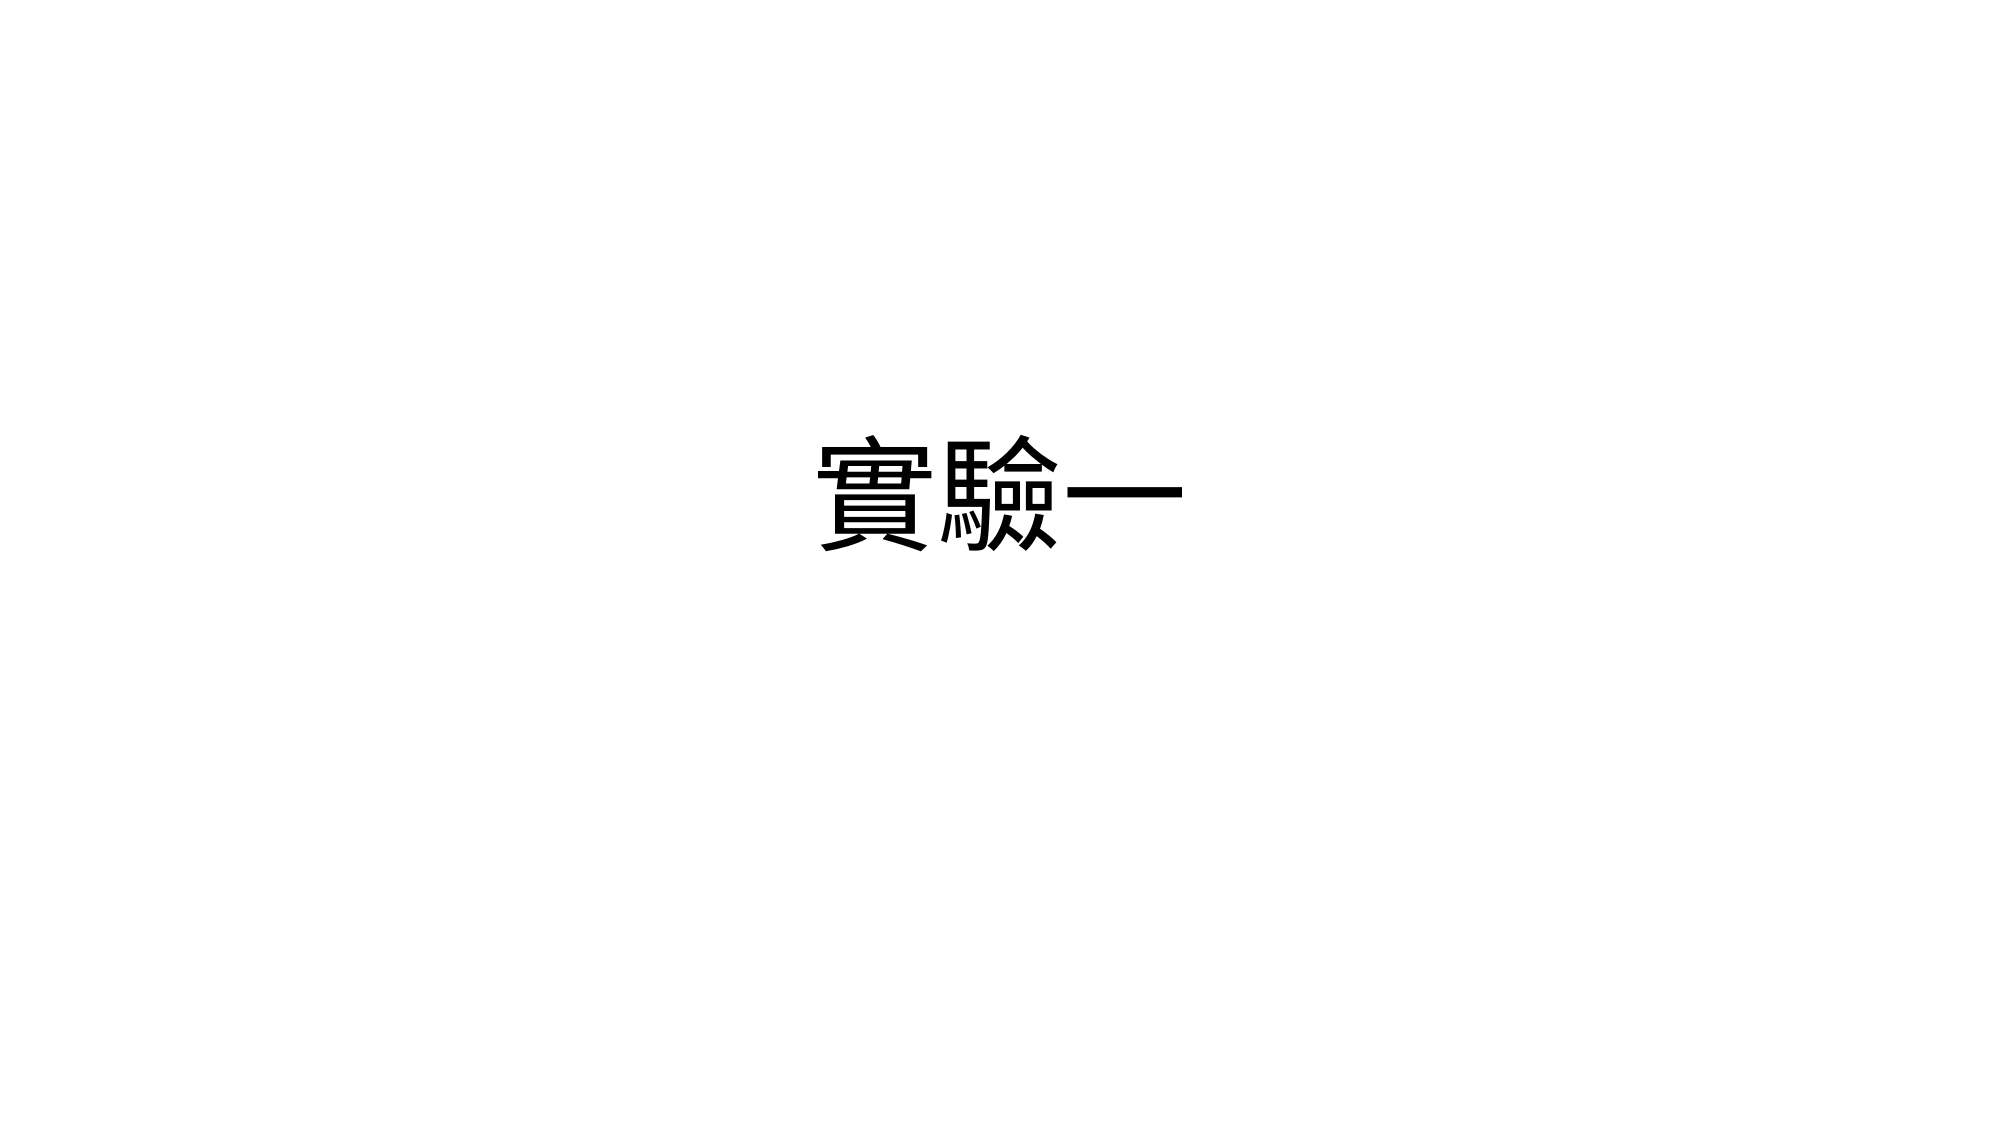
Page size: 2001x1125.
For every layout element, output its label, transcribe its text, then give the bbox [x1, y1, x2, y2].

title 實驗一 [249, 184, 1750, 576]
